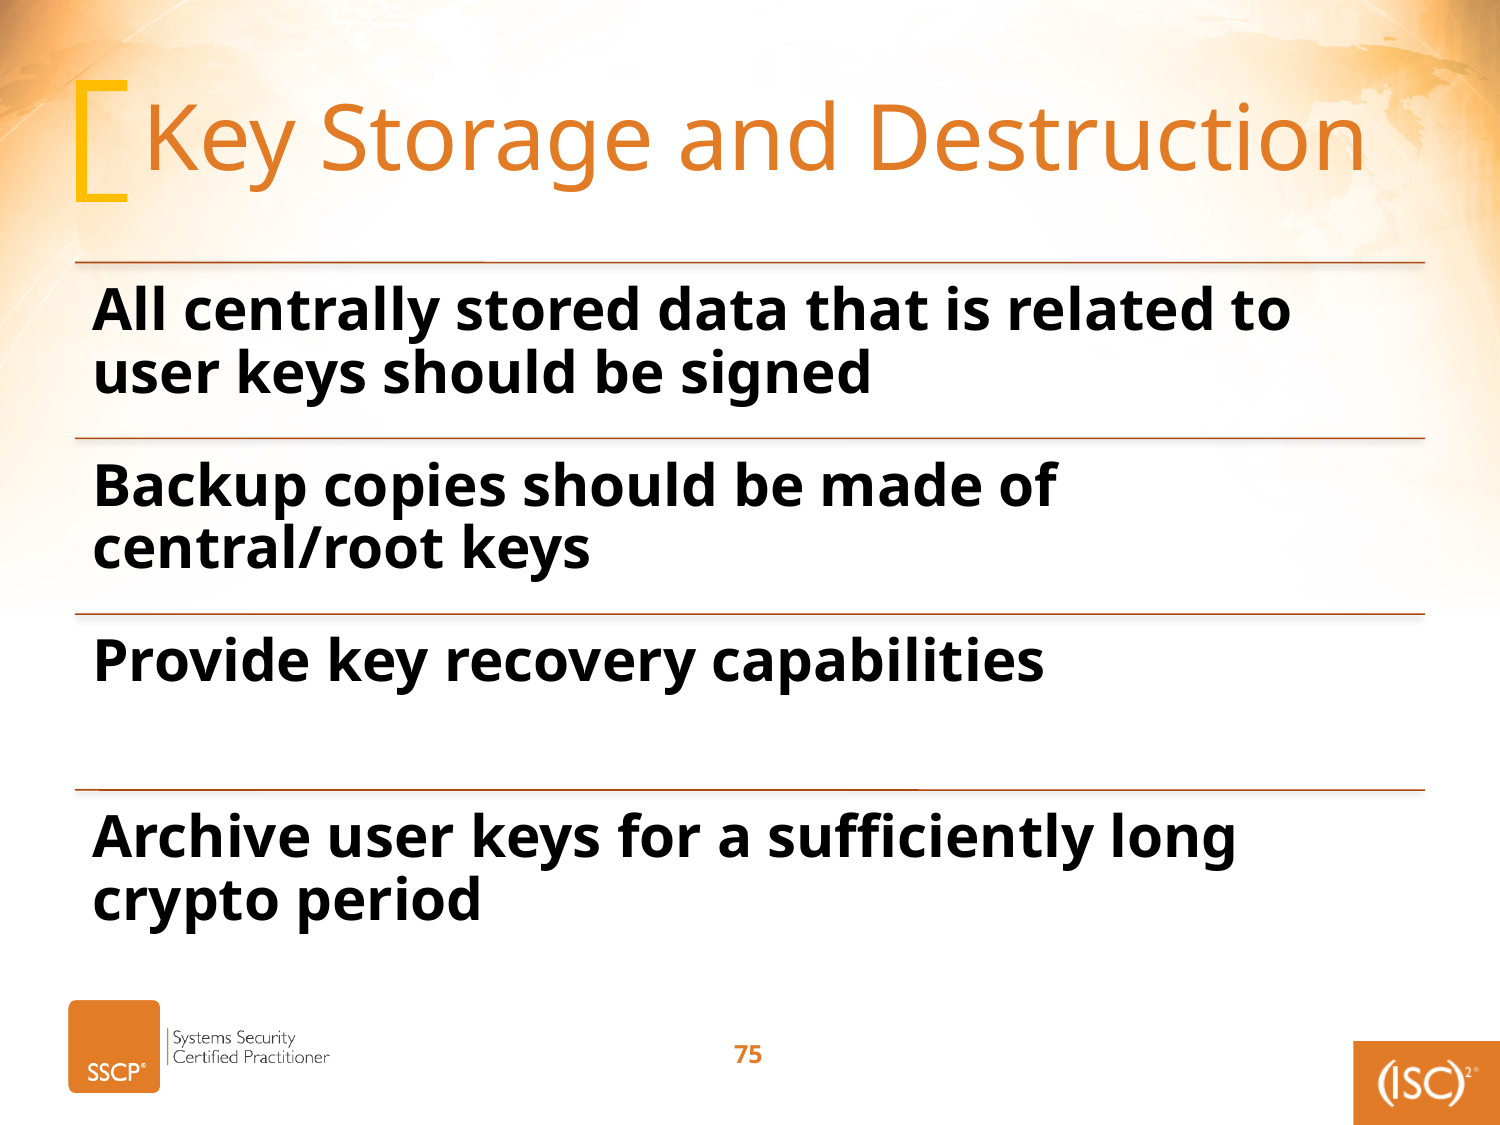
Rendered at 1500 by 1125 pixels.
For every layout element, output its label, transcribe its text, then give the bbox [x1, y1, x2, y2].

picture [0, 0, 1500, 615]
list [74, 262, 1426, 967]
picture [60, 993, 417, 1100]
title Key Storage and Destruction [127, 75, 1443, 213]
